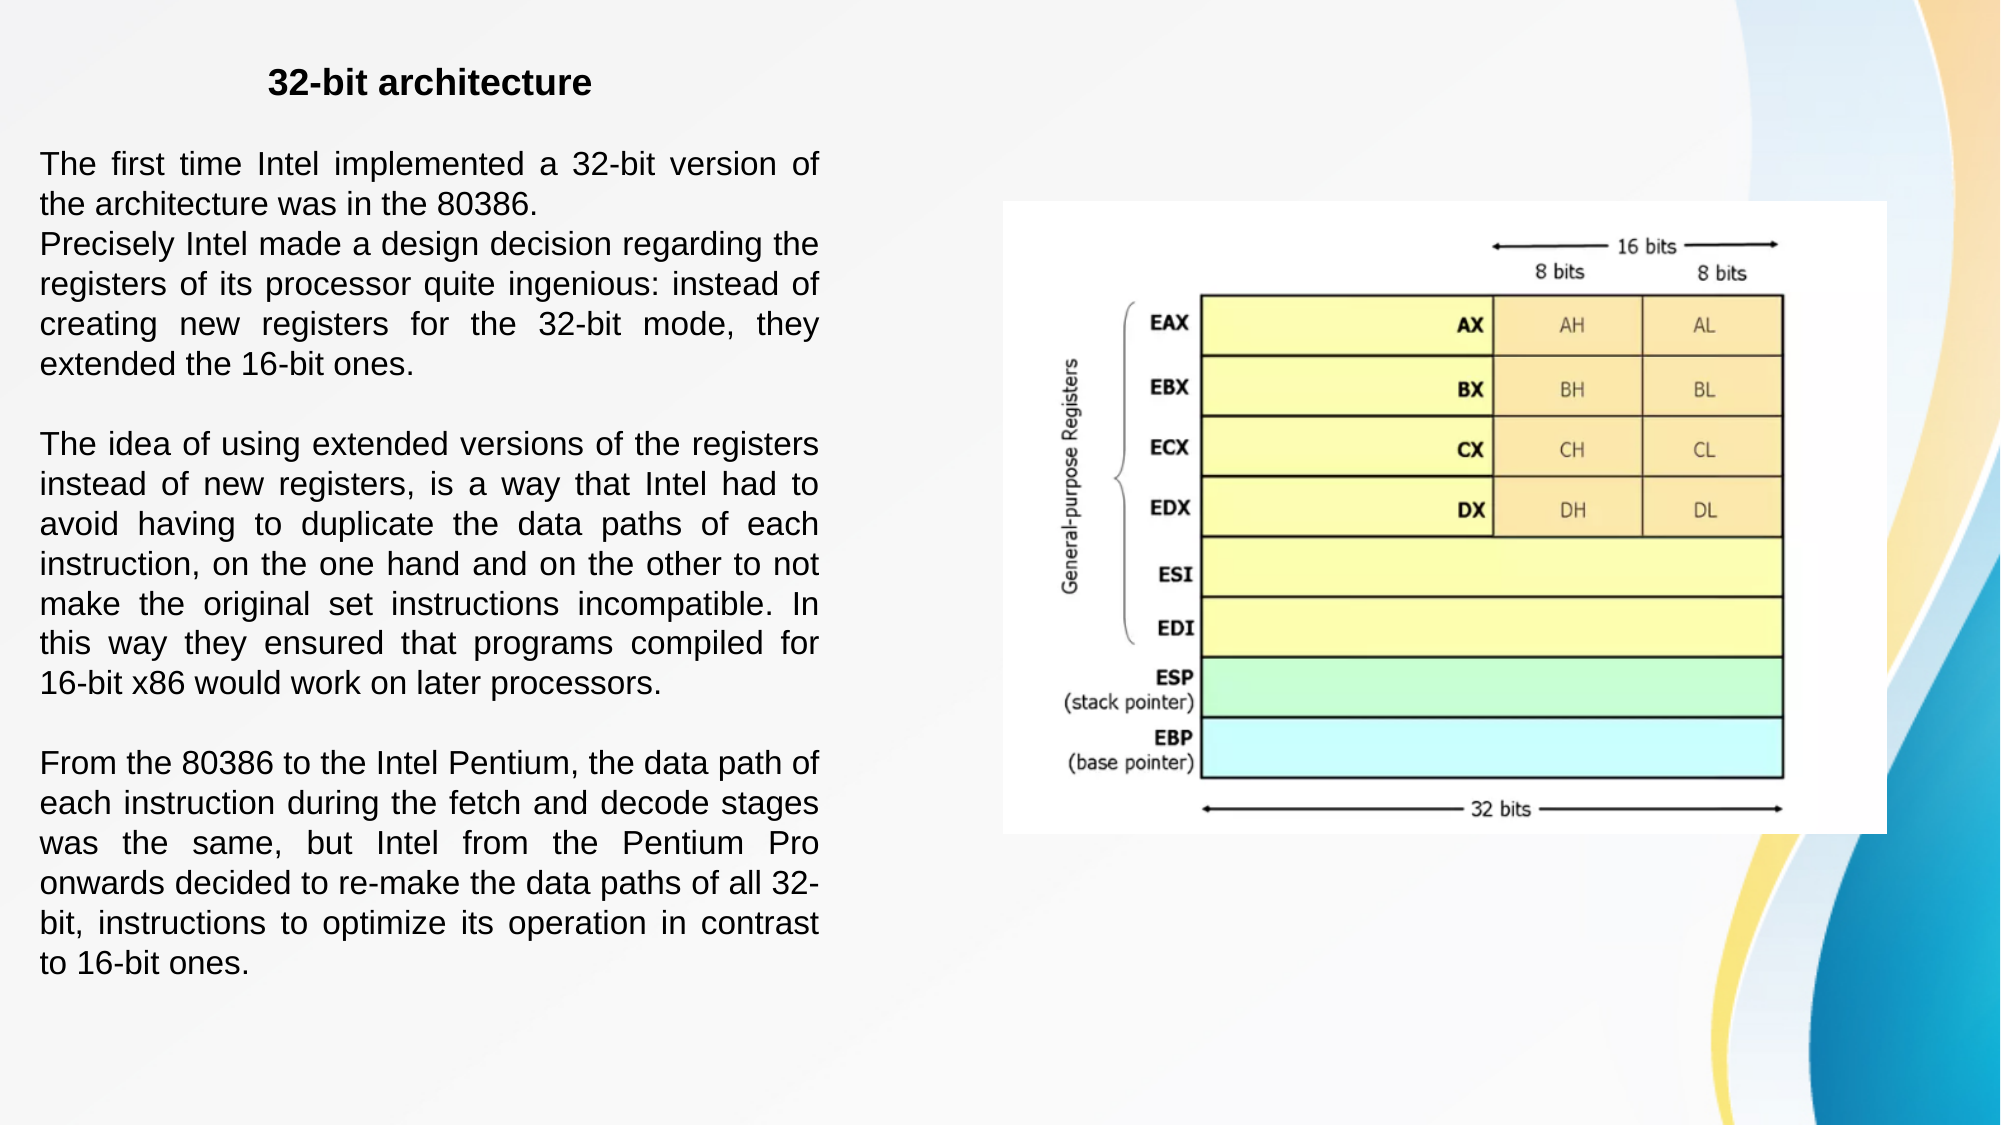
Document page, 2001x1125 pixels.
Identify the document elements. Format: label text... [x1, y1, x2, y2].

text_box 32-bit architecture The first time Intel implemented a 32-bit version of the architecture was in the 80386. Precisely Intel made a design decision regarding the registers of its processor quite ingenious: instead of creating new registers for the 32-bit mode, they extended the 16-bit ones. The idea of using extended versions of the registers instead of new registers, is a way that Intel had to avoid having to duplicate the data paths of each instruction, on the one hand and on the other to not make the original set instructions incompatible. In this way they ensured that programs compiled for 16-bit x86 would work on later processors. From the 80386 to the Intel Pentium, the data path of each instruction during the fetch and decode stages was the same, but Intel from the Pentium Pro onwards decided to re-make the data paths of all 32-bit, instructions to optimize its operation in contrast to 16-bit ones. [24, 50, 836, 989]
picture [0, 0, 2001, 1125]
